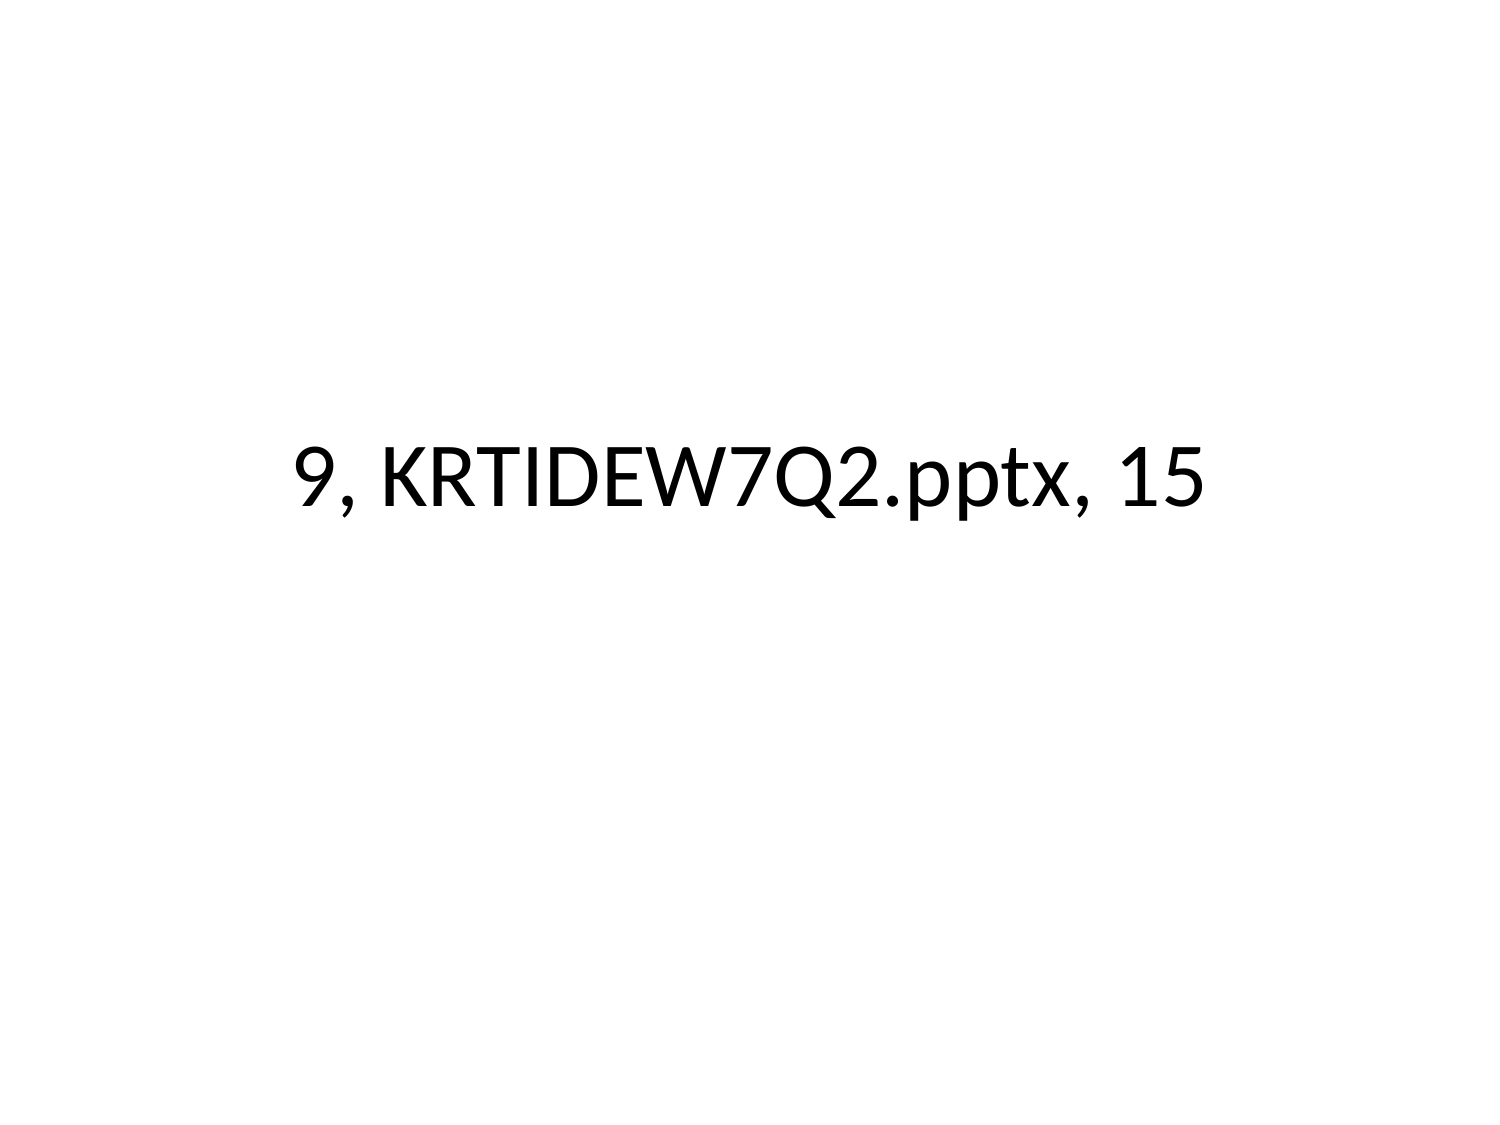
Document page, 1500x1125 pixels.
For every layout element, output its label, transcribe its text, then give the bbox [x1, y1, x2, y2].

title 9, KRTIDEW7Q2.pptx, 15 [112, 349, 1388, 591]
